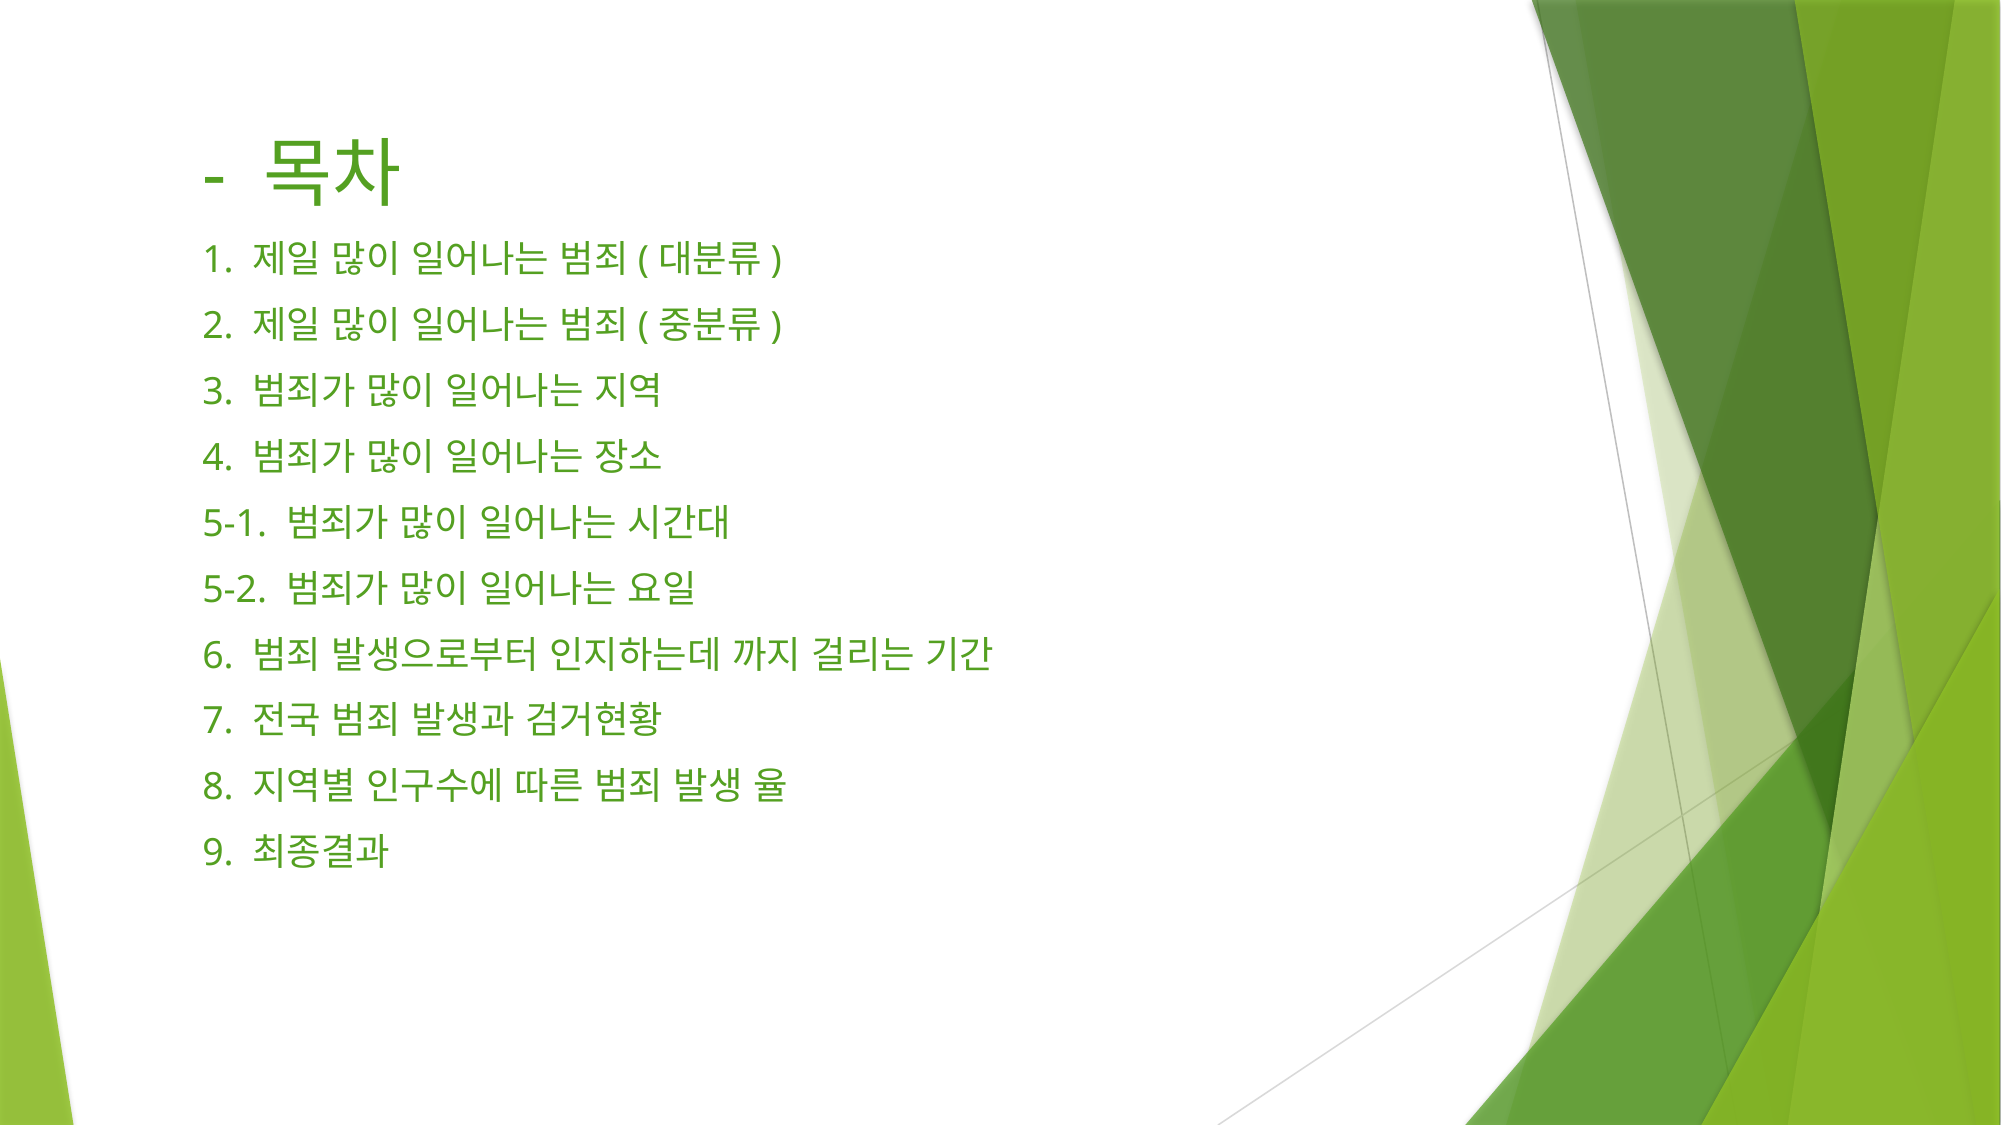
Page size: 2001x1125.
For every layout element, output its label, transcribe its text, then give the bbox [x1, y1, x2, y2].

title - 목차 [187, 117, 1813, 227]
list 1. 제일 많이 일어나는 범죄(대분류) 2. 제일 많이 일어나는 범죄(중분류) 3. 범죄가 많이 일어나는 지역 4. 범죄가 많이 일어나는 장소 5-1. 범죄가 많이 일어나는 시간대 5-2. 범죄가 많이 일어나는 요일 6. 범죄 발생으로부터 인지하는데 까지 걸리는 기간 7. 전국 범죄 발생과 검거현황 8. 지역별 인구수에 따른 범죄 발생 율 9. 최종결과 [187, 227, 1813, 1067]
